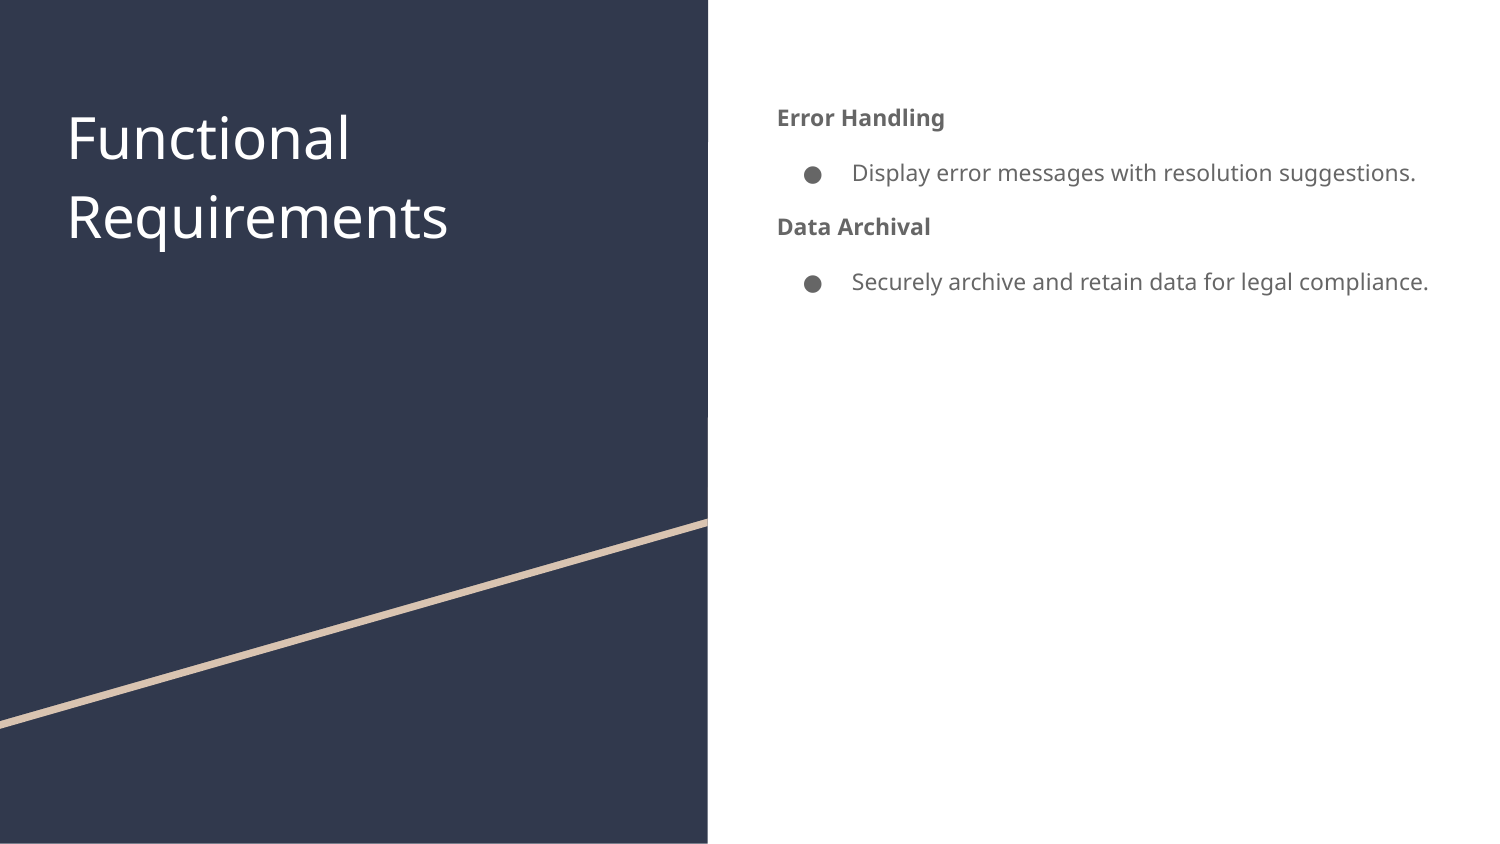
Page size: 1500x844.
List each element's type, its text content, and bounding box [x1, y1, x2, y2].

list Error Handling Display error messages with resolution suggestions. Data Archival Securely archive and retain data for legal compliance. [761, 82, 1446, 755]
title Functional Requirements [51, 82, 660, 494]
